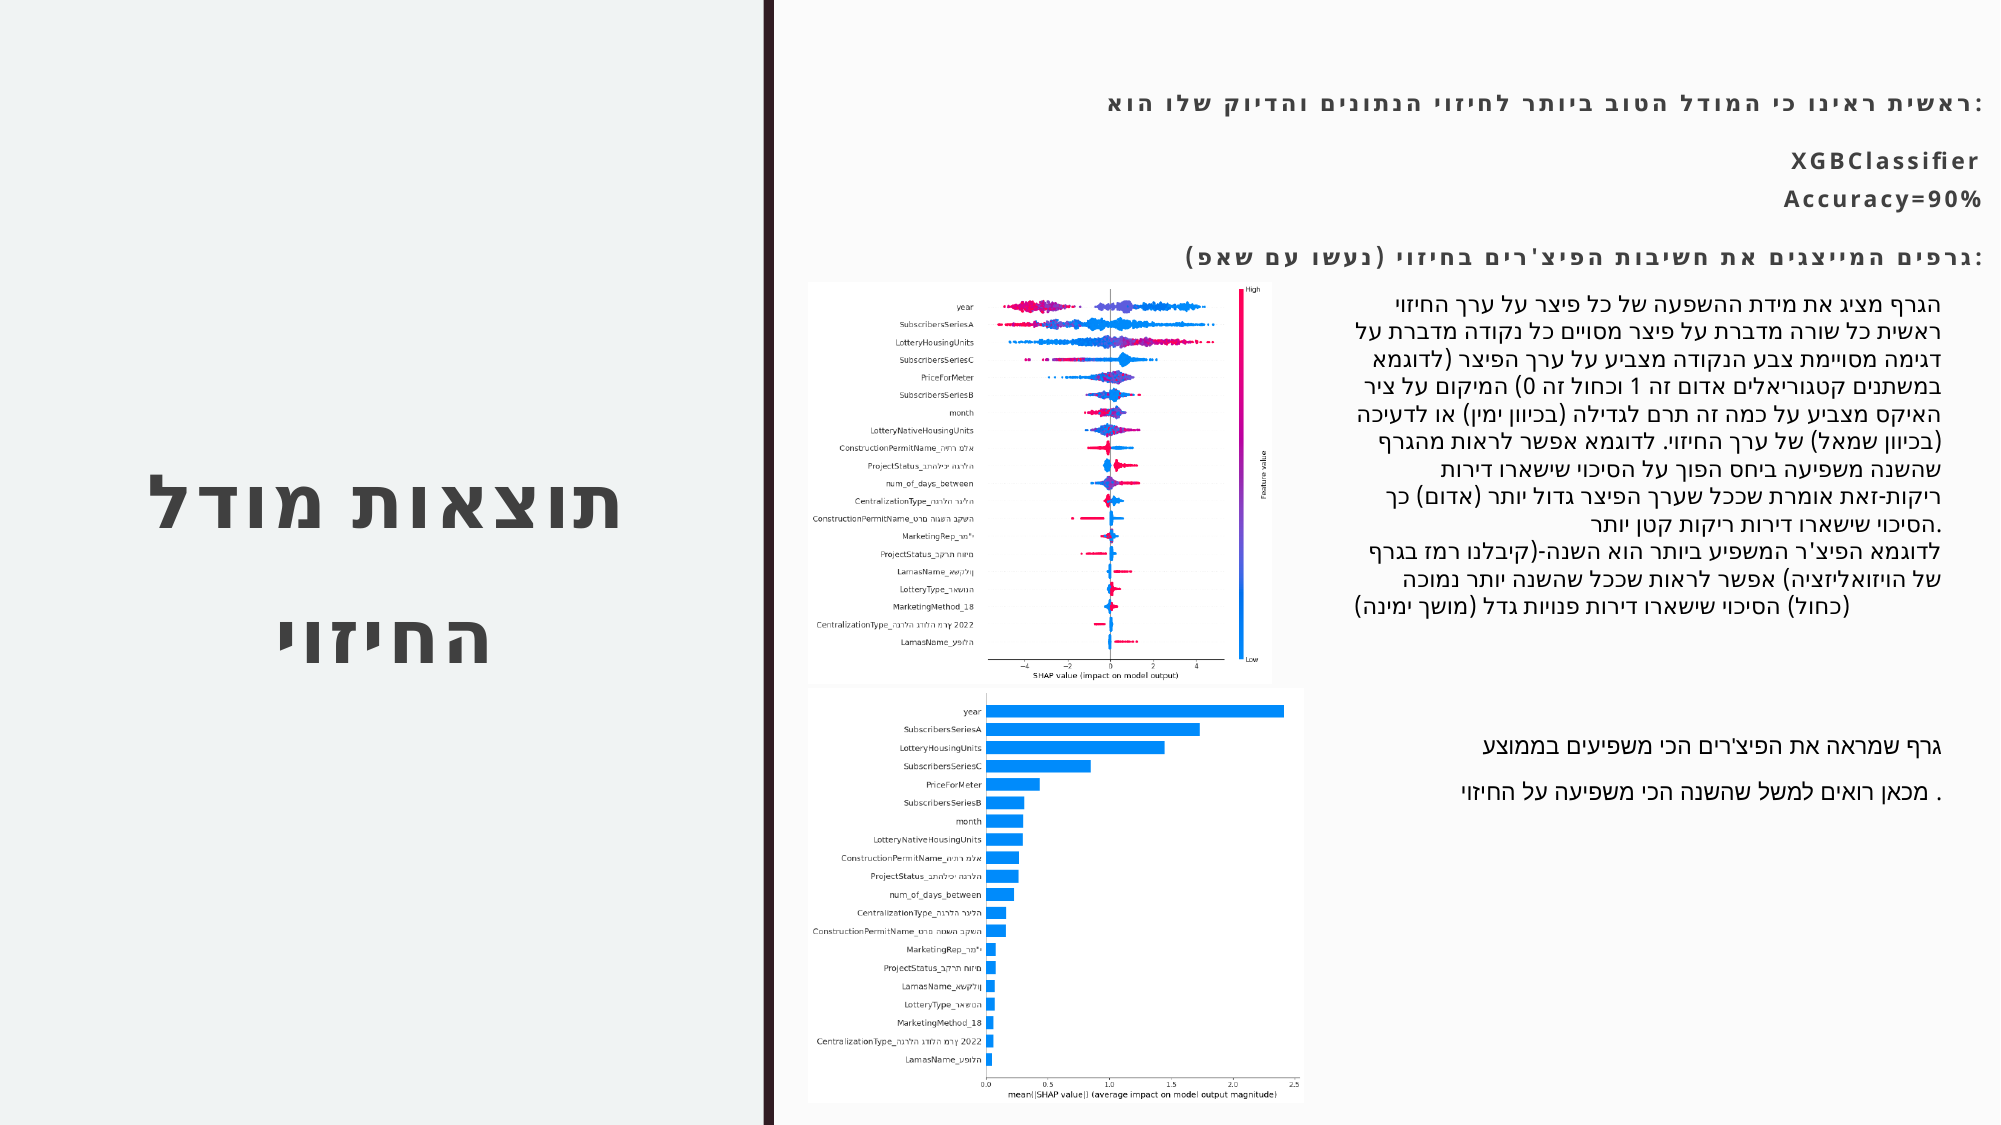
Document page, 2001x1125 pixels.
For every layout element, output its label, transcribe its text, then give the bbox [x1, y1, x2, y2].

list ראשית ראינו כי המודל הטוב ביותר לחיזוי הנתונים והדיוק שלו הוא: XGBClassifier Accuracy=90% גרפים המייצגים את חשיבות הפיצ'רים בחיזוי (נעשו עם שאפ): [940, 3, 2000, 342]
text_box גרף שמראה את הפיצ'רים הכי משפיעים בממוצע מכאן רואים למשל שהשנה הכי משפיעה על החיזוי . [1339, 722, 1958, 875]
picture [807, 688, 1304, 1103]
text_box הגרף מציג את מידת ההשפעה של כל פיצר על ערך החיזוי ראשית כל שורה מדברת על פיצר מסויים כל נקודה מדברת על דגימה מסויימת צבע הנקודה מצביע על ערך הפיצר (לדוגמא במשתנים קטגוריאלים אדום זה 1 וכחול זה 0) המיקום על ציר האיקס מצביע על כמה זה תרם לגדילה (בכיוון ימין) או לדעיכה (בכיוון שמאל) של ערך החיזוי. לדוגמא אפשר לראות מהגרף שהשנה משפיעה ביחס הפוך על הסיכוי שישארו דירות ריקות-זאת אומרת שככל שערך הפיצר גדול יותר (אדום) כך הסיכוי שישארו דירות ריקות קטן יותר. לדוגמא הפיצ'ר המשפיע ביותר הוא השנה-(קיבלנו רמז בגרף של הויזואליזציה) אפשר לראות שככל שהשנה יותר נמוכה (כחול) הסיכוי שישארו דירות פנויות גדל (מושך ימינה) [1339, 282, 1958, 672]
picture [807, 281, 1272, 685]
title תוצאות מודל החיזוי [105, 115, 666, 969]
